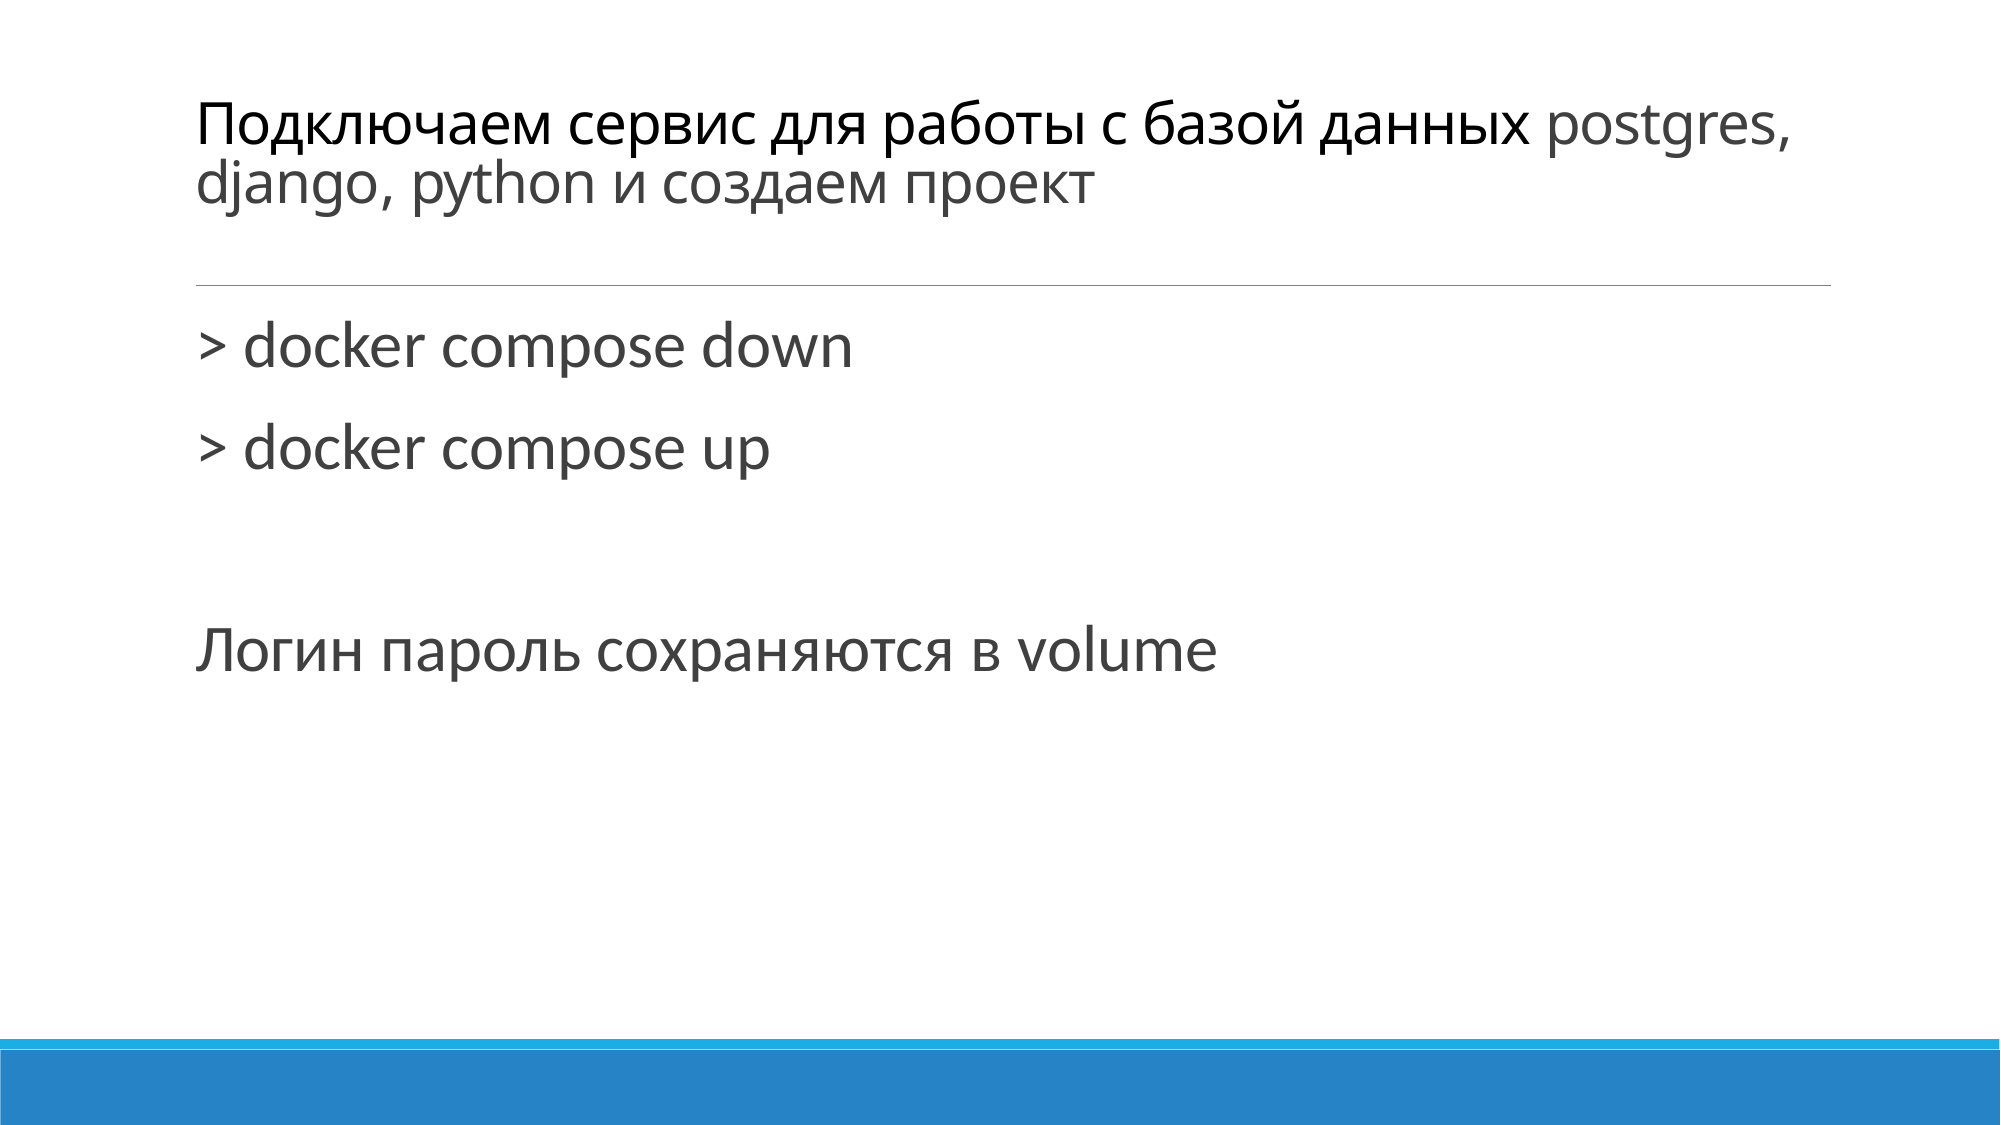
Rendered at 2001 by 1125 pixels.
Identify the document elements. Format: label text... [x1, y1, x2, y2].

title Подключаем сервис для работы с базой данных postgres, django, python и создаем проект [180, 47, 1830, 224]
list > docker compose down > docker compose up Логин пароль сохраняются в volume [180, 302, 1830, 714]
